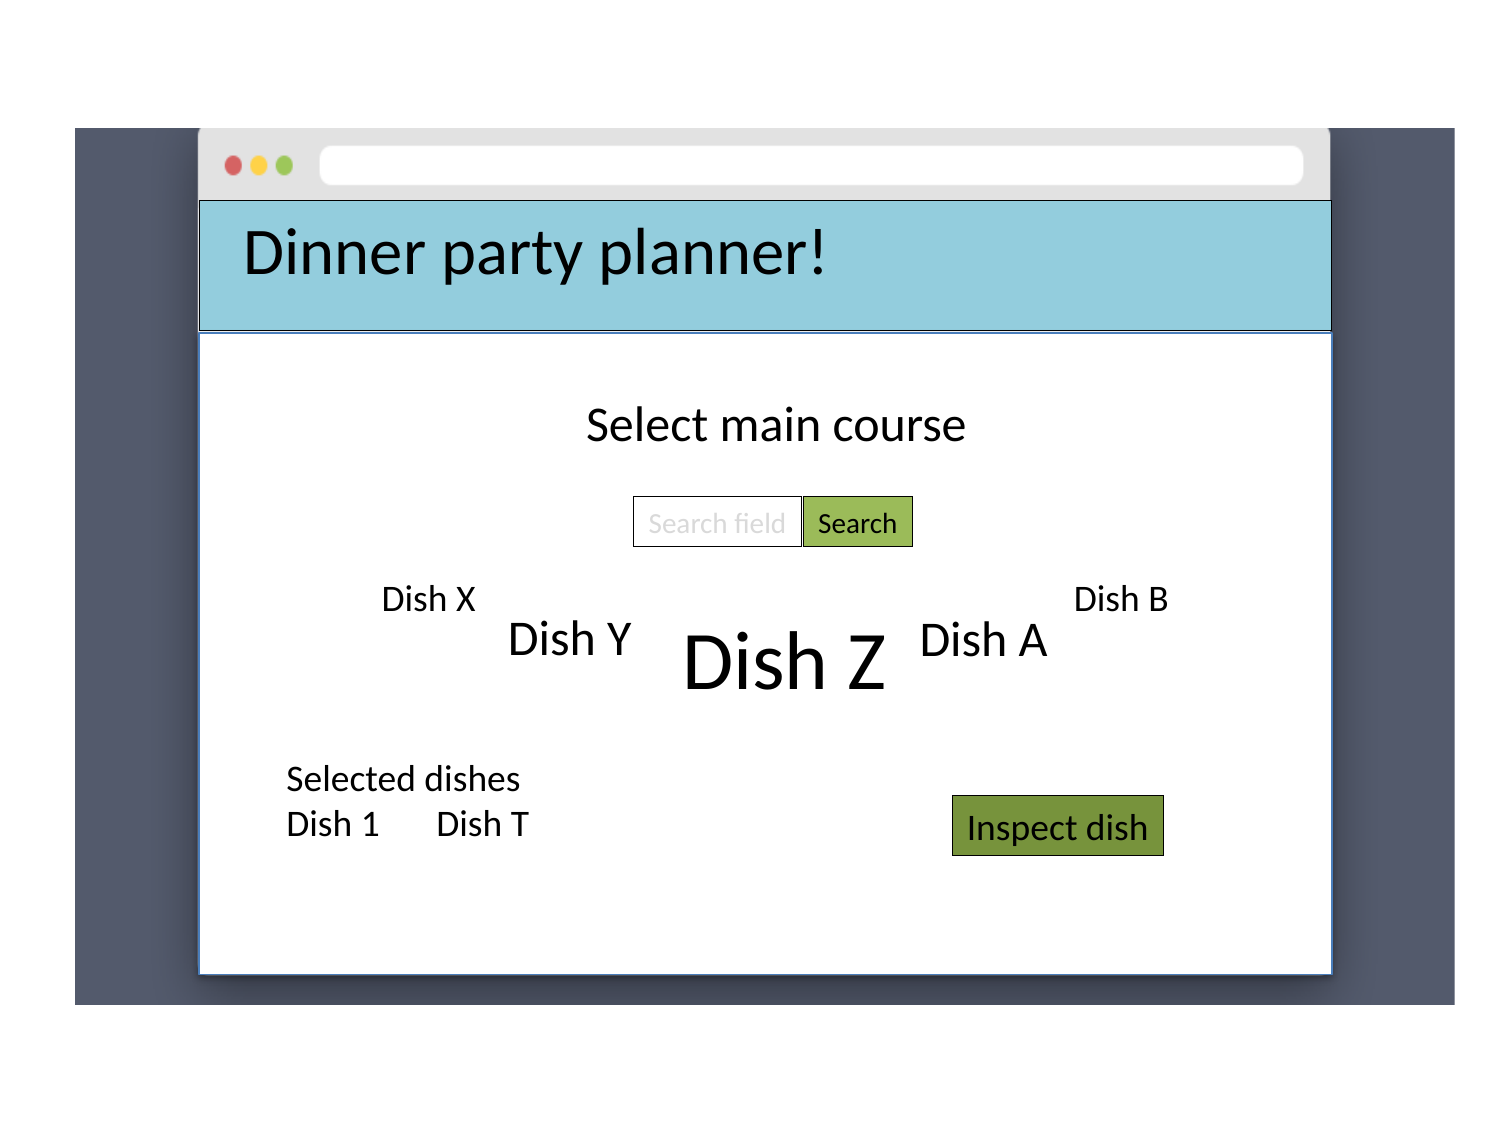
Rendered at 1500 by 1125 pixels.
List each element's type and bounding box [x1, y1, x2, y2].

list [74, 128, 1455, 1006]
